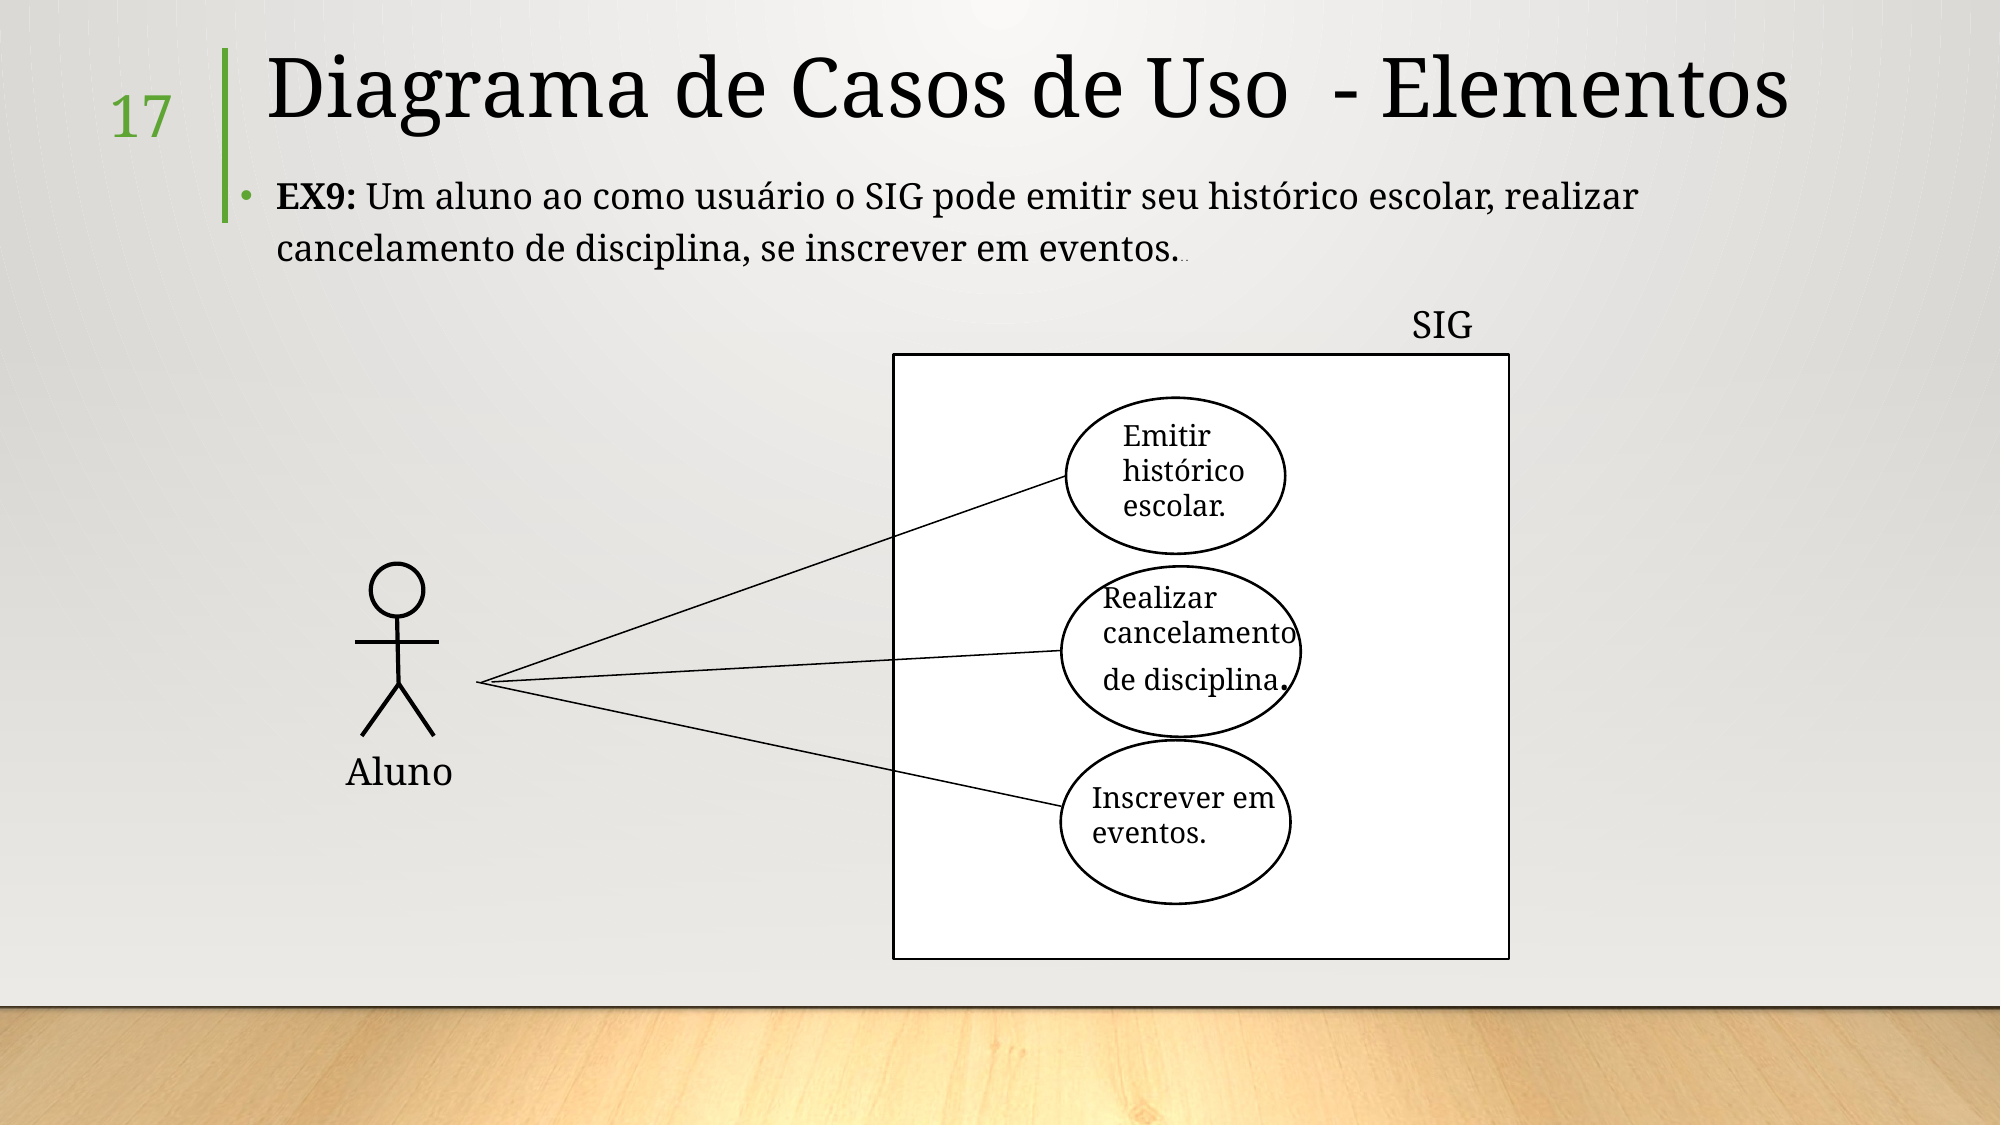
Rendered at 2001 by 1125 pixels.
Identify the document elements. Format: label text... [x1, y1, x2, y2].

text_box [1088, 707, 1274, 739]
text_box SIG [1397, 293, 1621, 354]
text_box [1136, 565, 1226, 571]
picture [0, 1006, 2000, 1125]
text_box Emitir histórico escolar. [1108, 409, 1322, 530]
text_box [1082, 738, 1269, 772]
slide_number 17 [56, 71, 190, 155]
text_box [892, 424, 1510, 960]
text_box Inscrever em eventos. [1077, 772, 1363, 857]
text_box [480, 475, 1067, 681]
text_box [476, 681, 1062, 807]
text_box [1064, 412, 1257, 556]
text_box [1067, 597, 1087, 706]
text_box Aluno [330, 740, 476, 801]
text_box Realizar cancelamento de disciplina. [1087, 571, 1318, 707]
list EX9: Um aluno ao como usuário o SIG pode emitir seu histórico escolar, realizar cancelamento de disciplina, se inscrever em eventos.. . [225, 157, 1787, 424]
title Diagrama de Casos de Uso - Elementos [251, 15, 1814, 144]
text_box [354, 563, 439, 737]
text_box [1115, 396, 1236, 409]
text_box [491, 649, 1078, 683]
text_box [1059, 777, 1281, 906]
